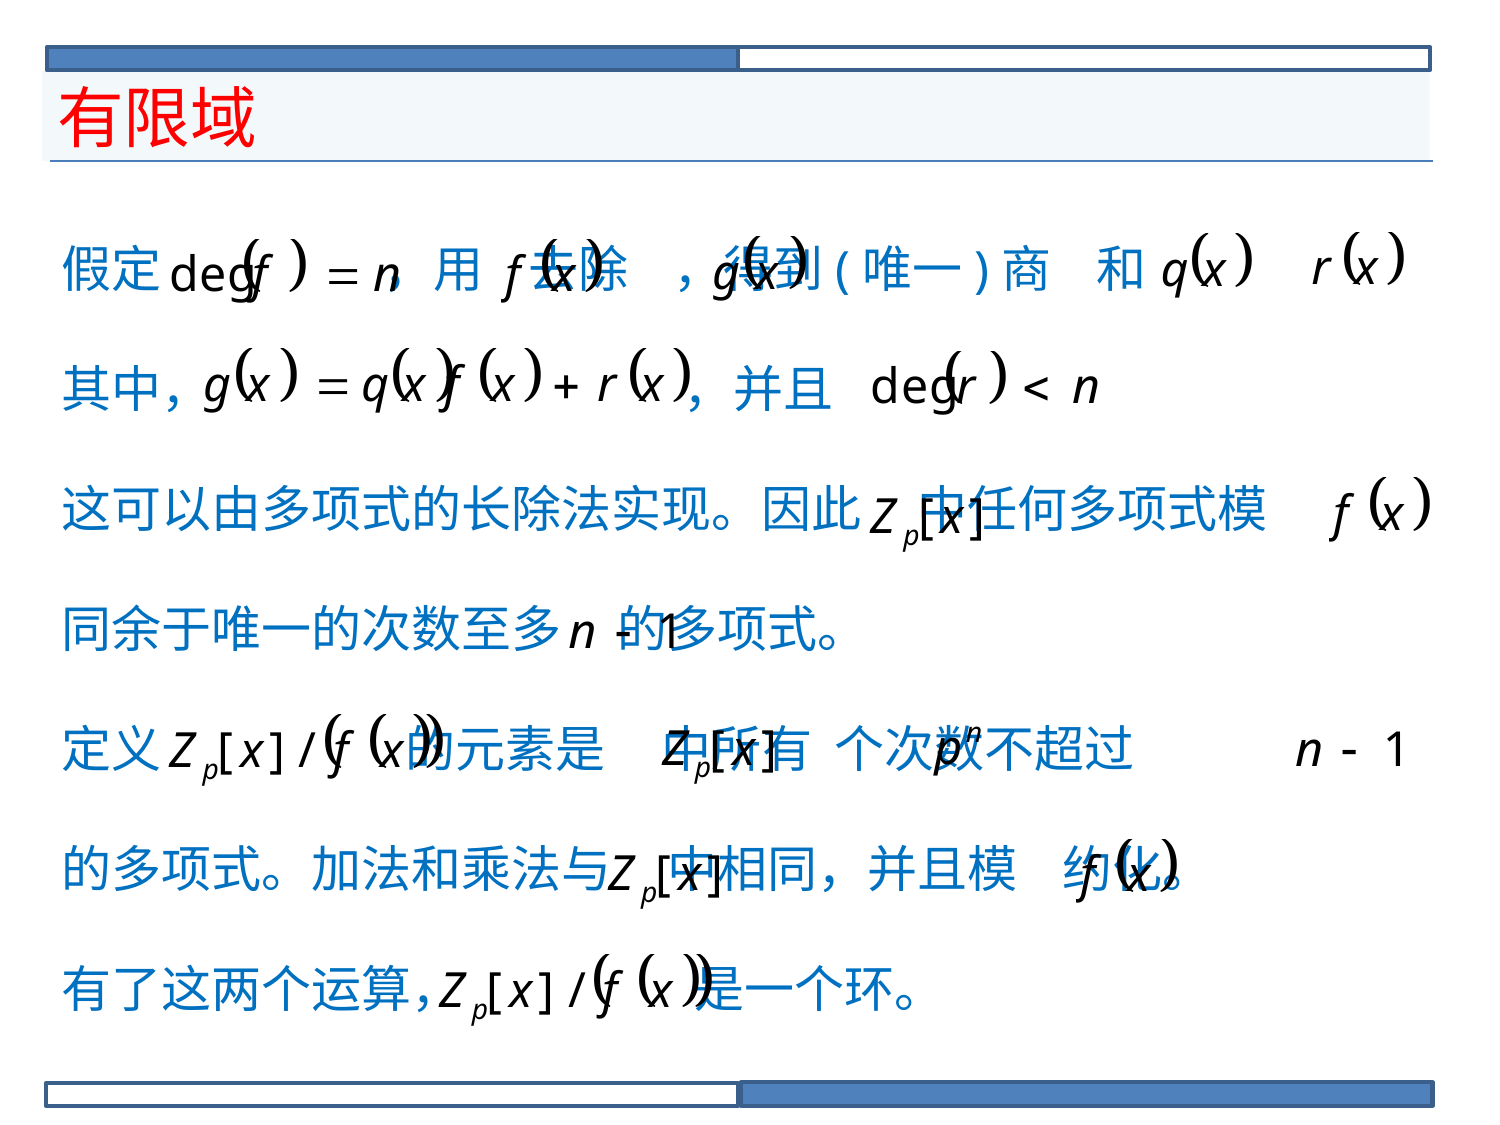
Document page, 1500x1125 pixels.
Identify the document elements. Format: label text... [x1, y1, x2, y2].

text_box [562, 604, 685, 658]
text_box [736, 45, 1432, 72]
text_box 假定 ，用 去除 ，得到(唯一)商 和 其中， ，并且 这可以由多项式的长除法实现。因此 中任何多项式模 同余于唯一的次数至多 的多项式。 定义 的元素是 中所有 个次数不超过 的多项式。加法和乘法与 中相同，并且模 约化。 有了这两个运算， 是一个环。 [46, 170, 1433, 1025]
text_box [602, 837, 732, 915]
text_box [739, 1080, 1435, 1108]
text_box [44, 1081, 740, 1108]
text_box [925, 707, 991, 781]
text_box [864, 480, 994, 558]
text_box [1288, 721, 1411, 775]
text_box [1075, 838, 1177, 913]
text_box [1328, 477, 1430, 552]
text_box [196, 348, 692, 423]
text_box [163, 238, 410, 313]
text_box [45, 45, 736, 72]
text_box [501, 238, 603, 313]
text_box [1157, 233, 1255, 307]
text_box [865, 351, 1112, 425]
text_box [163, 714, 446, 792]
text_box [1305, 231, 1407, 305]
title 有限域 [42, 70, 1430, 161]
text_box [433, 954, 716, 1032]
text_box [655, 712, 785, 790]
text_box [705, 236, 807, 310]
